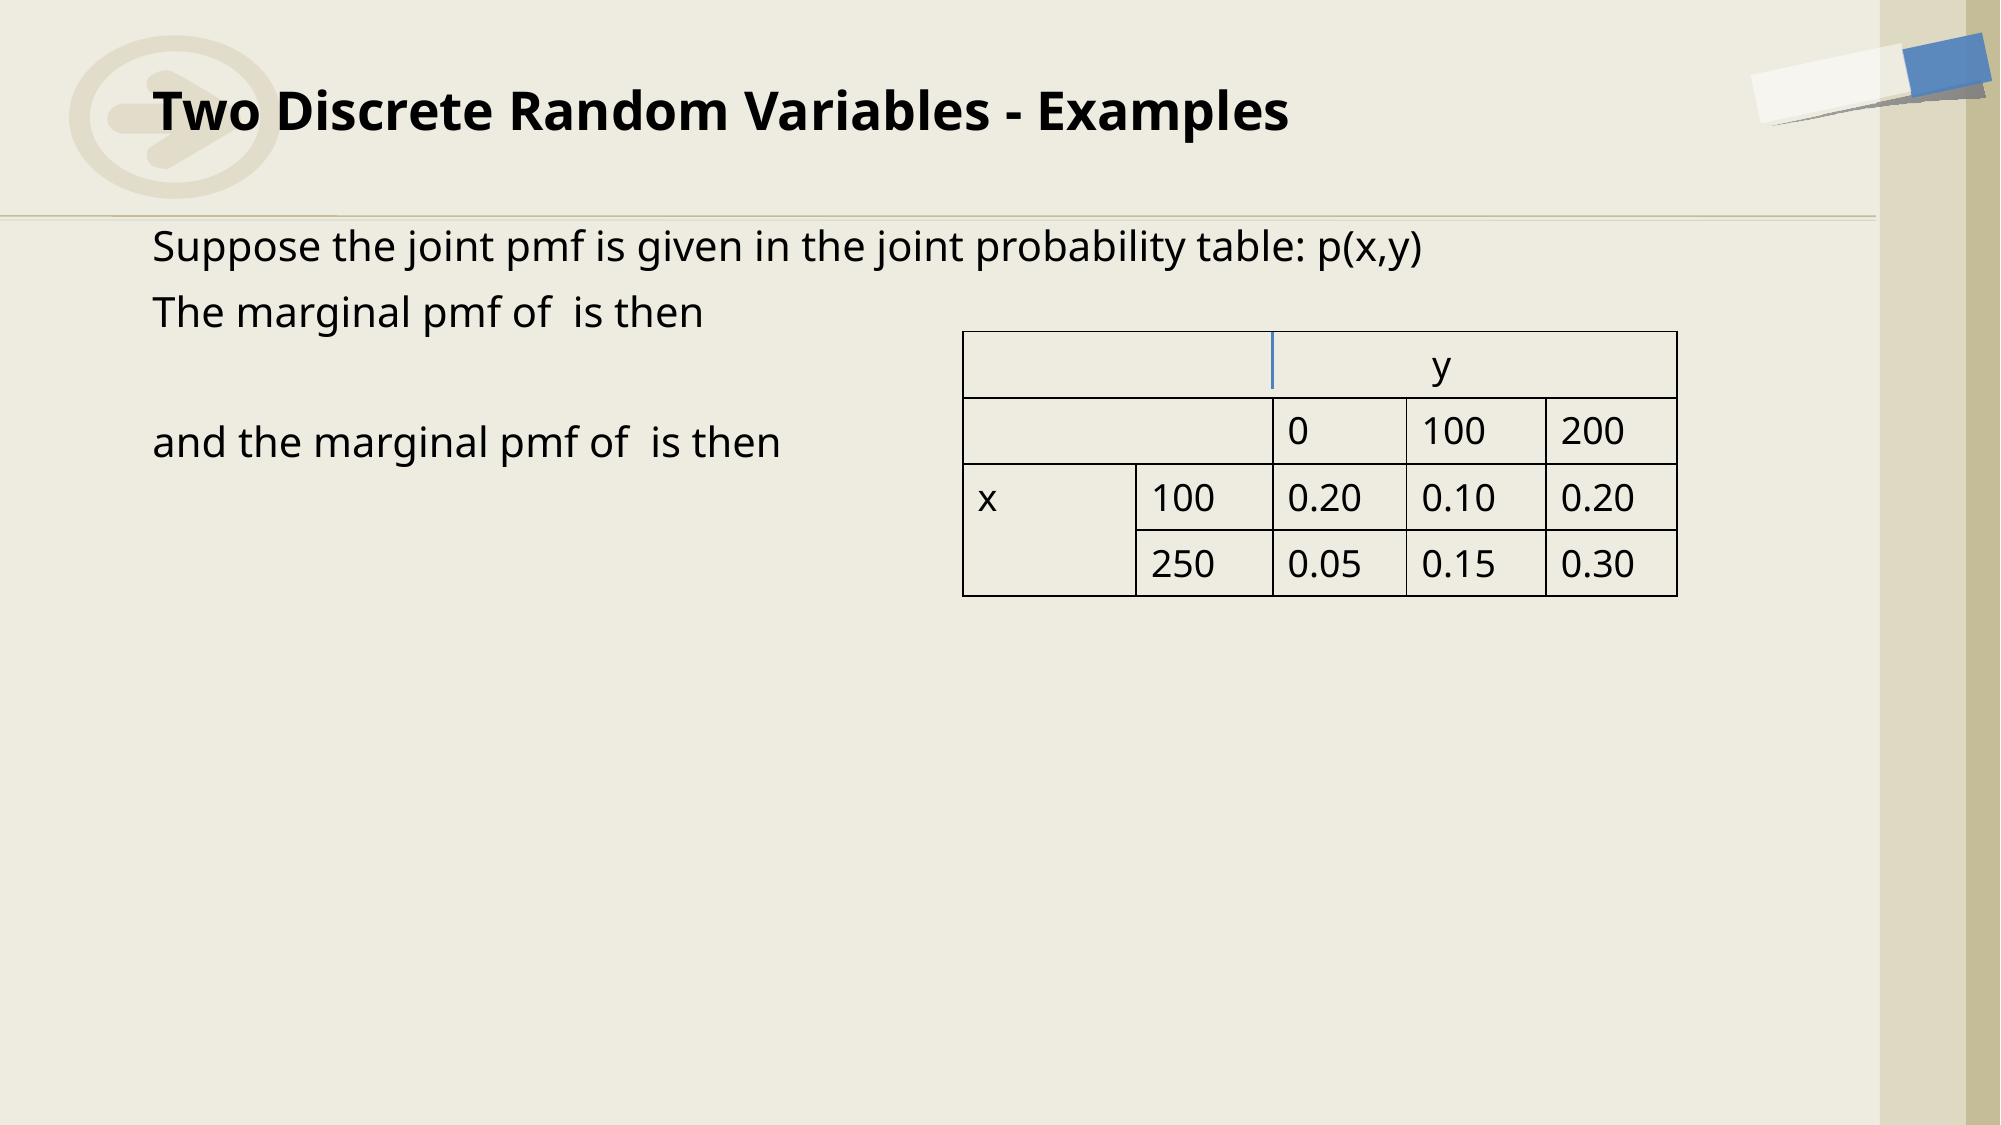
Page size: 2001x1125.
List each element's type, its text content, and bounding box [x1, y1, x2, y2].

table_cell 0.20 [1274, 465, 1406, 529]
table_cell 0.10 [1407, 465, 1545, 529]
table_cell 0.05 [1274, 531, 1406, 595]
table_cell [964, 399, 1272, 463]
table_cell 0.20 [1547, 465, 1676, 529]
table_cell 0.15 [1407, 531, 1545, 595]
table_header y [964, 332, 1676, 397]
table_cell 0 [1274, 399, 1406, 463]
title Two Discrete Random Variables - Examples [137, 69, 1863, 150]
table_cell 100 [1137, 465, 1272, 529]
table_cell 100 [1407, 399, 1545, 463]
table_cell 250 [1137, 531, 1272, 595]
table_cell x [964, 465, 1135, 595]
table_cell 0.30 [1547, 531, 1676, 595]
table_cell 200 [1547, 399, 1676, 463]
